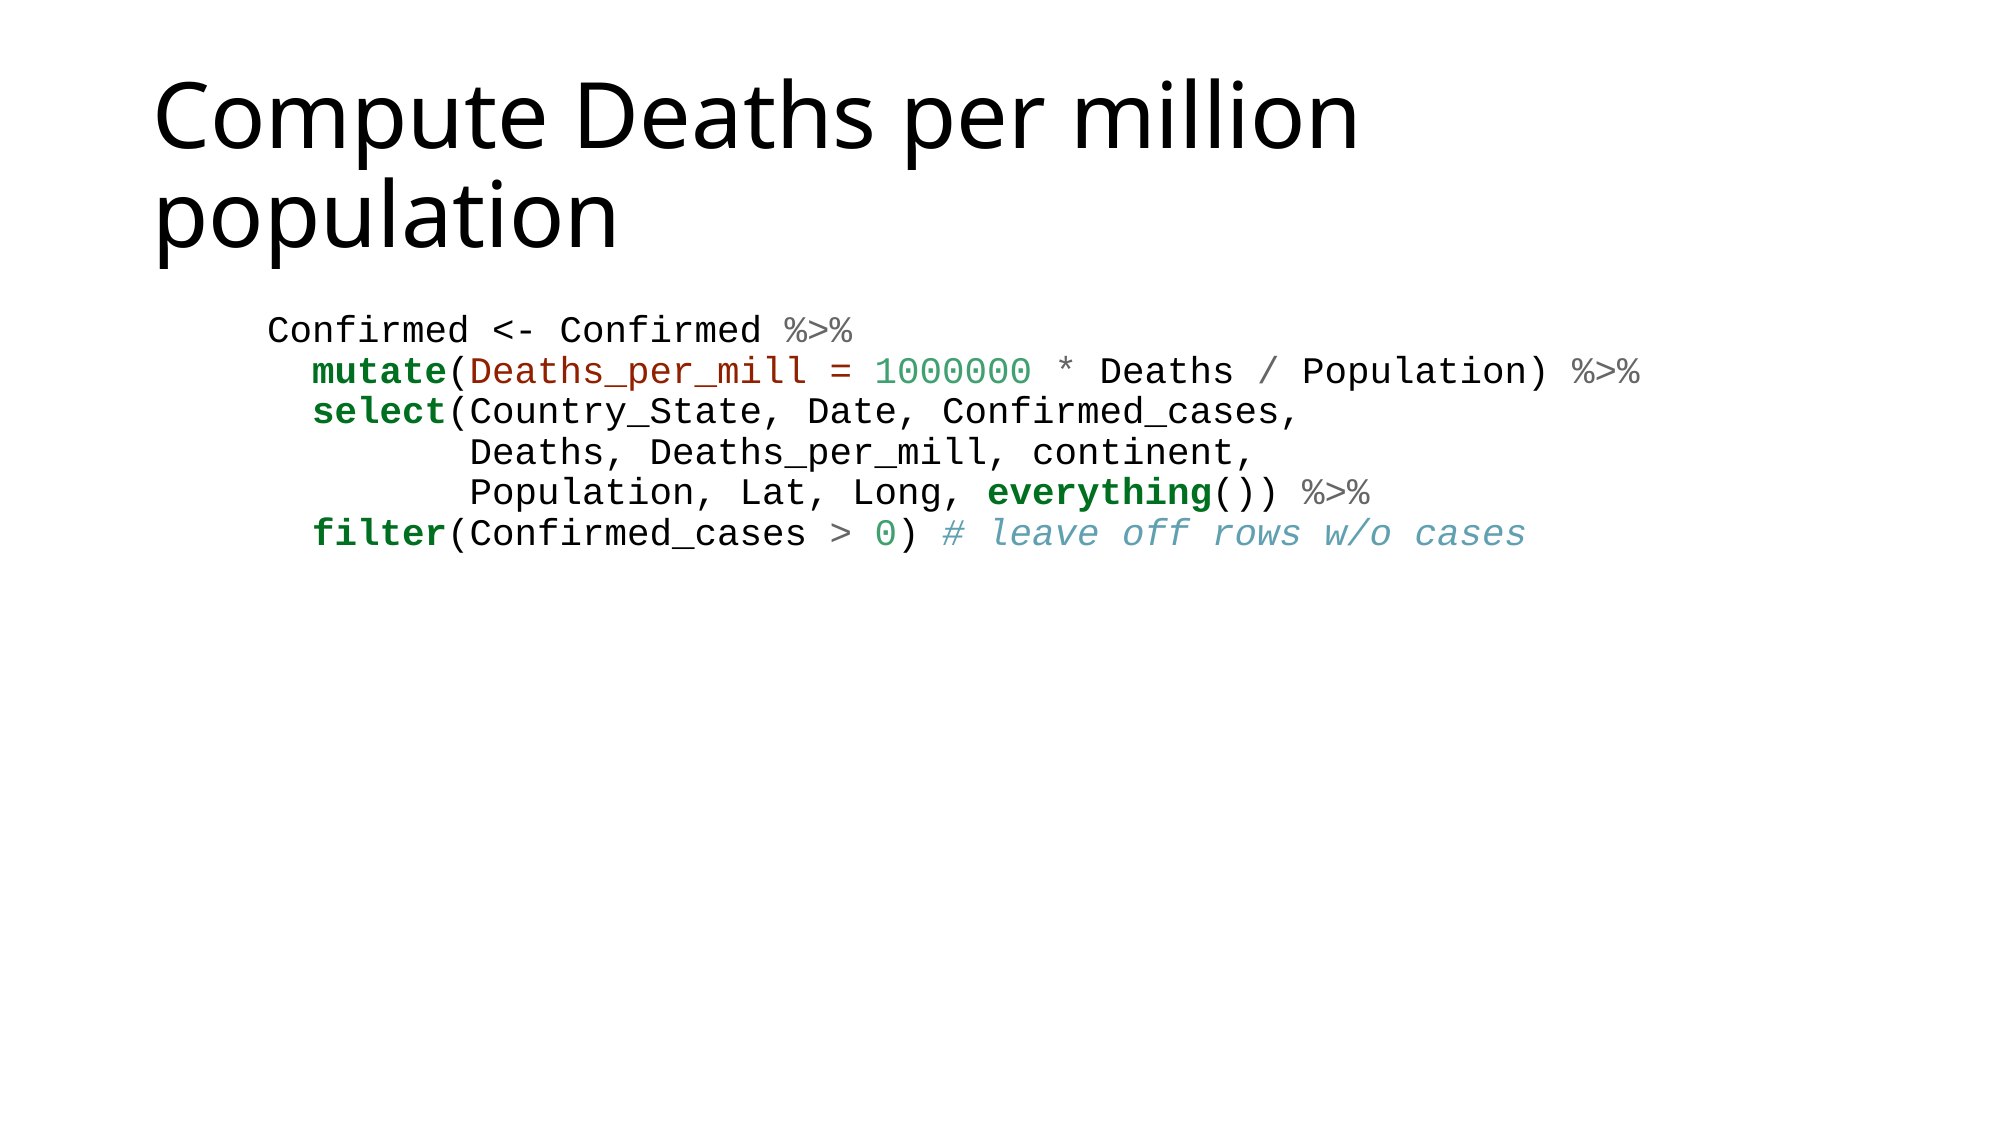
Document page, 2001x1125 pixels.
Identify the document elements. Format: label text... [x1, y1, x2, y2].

title Compute Deaths per million population [137, 59, 1863, 278]
list Confirmed <- Confirmed %>% mutate(Deaths_per_mill = 1000000 * Deaths / Population) %>% select(Country_State, Date, Confirmed_cases, Deaths, Deaths_per_mill, continent, Population, Lat, Long, everything()) %>% filter(Confirmed_cases > 0) # leave off rows w/o cases [43, 303, 1961, 1017]
